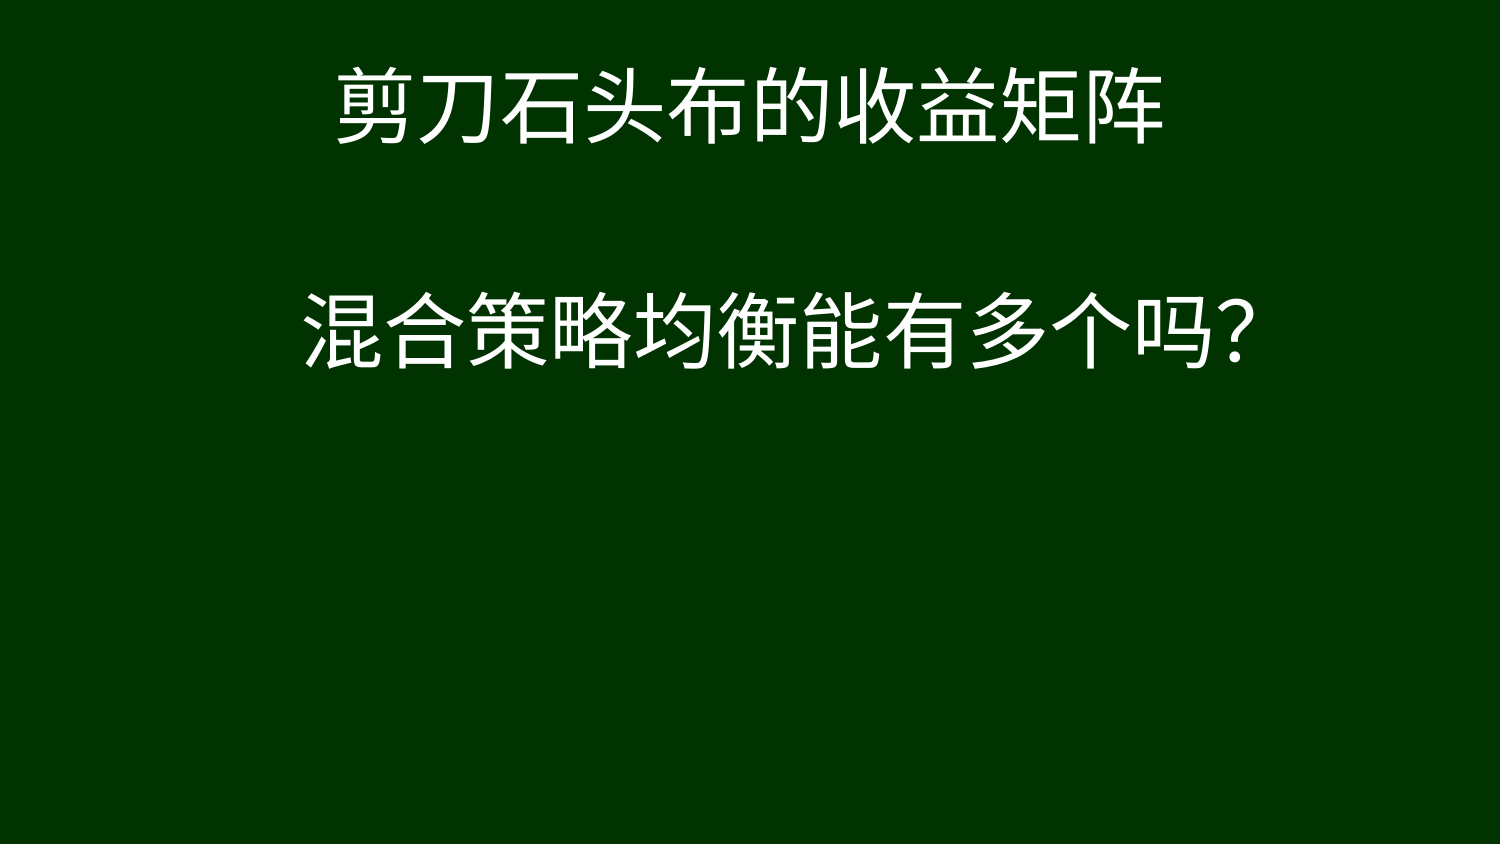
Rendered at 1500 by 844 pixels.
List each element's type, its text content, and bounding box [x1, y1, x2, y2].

text_box 混合策略均衡能有多个吗？ [124, 259, 1475, 400]
title 剪刀石头布的收益矩阵 [75, 33, 1425, 175]
